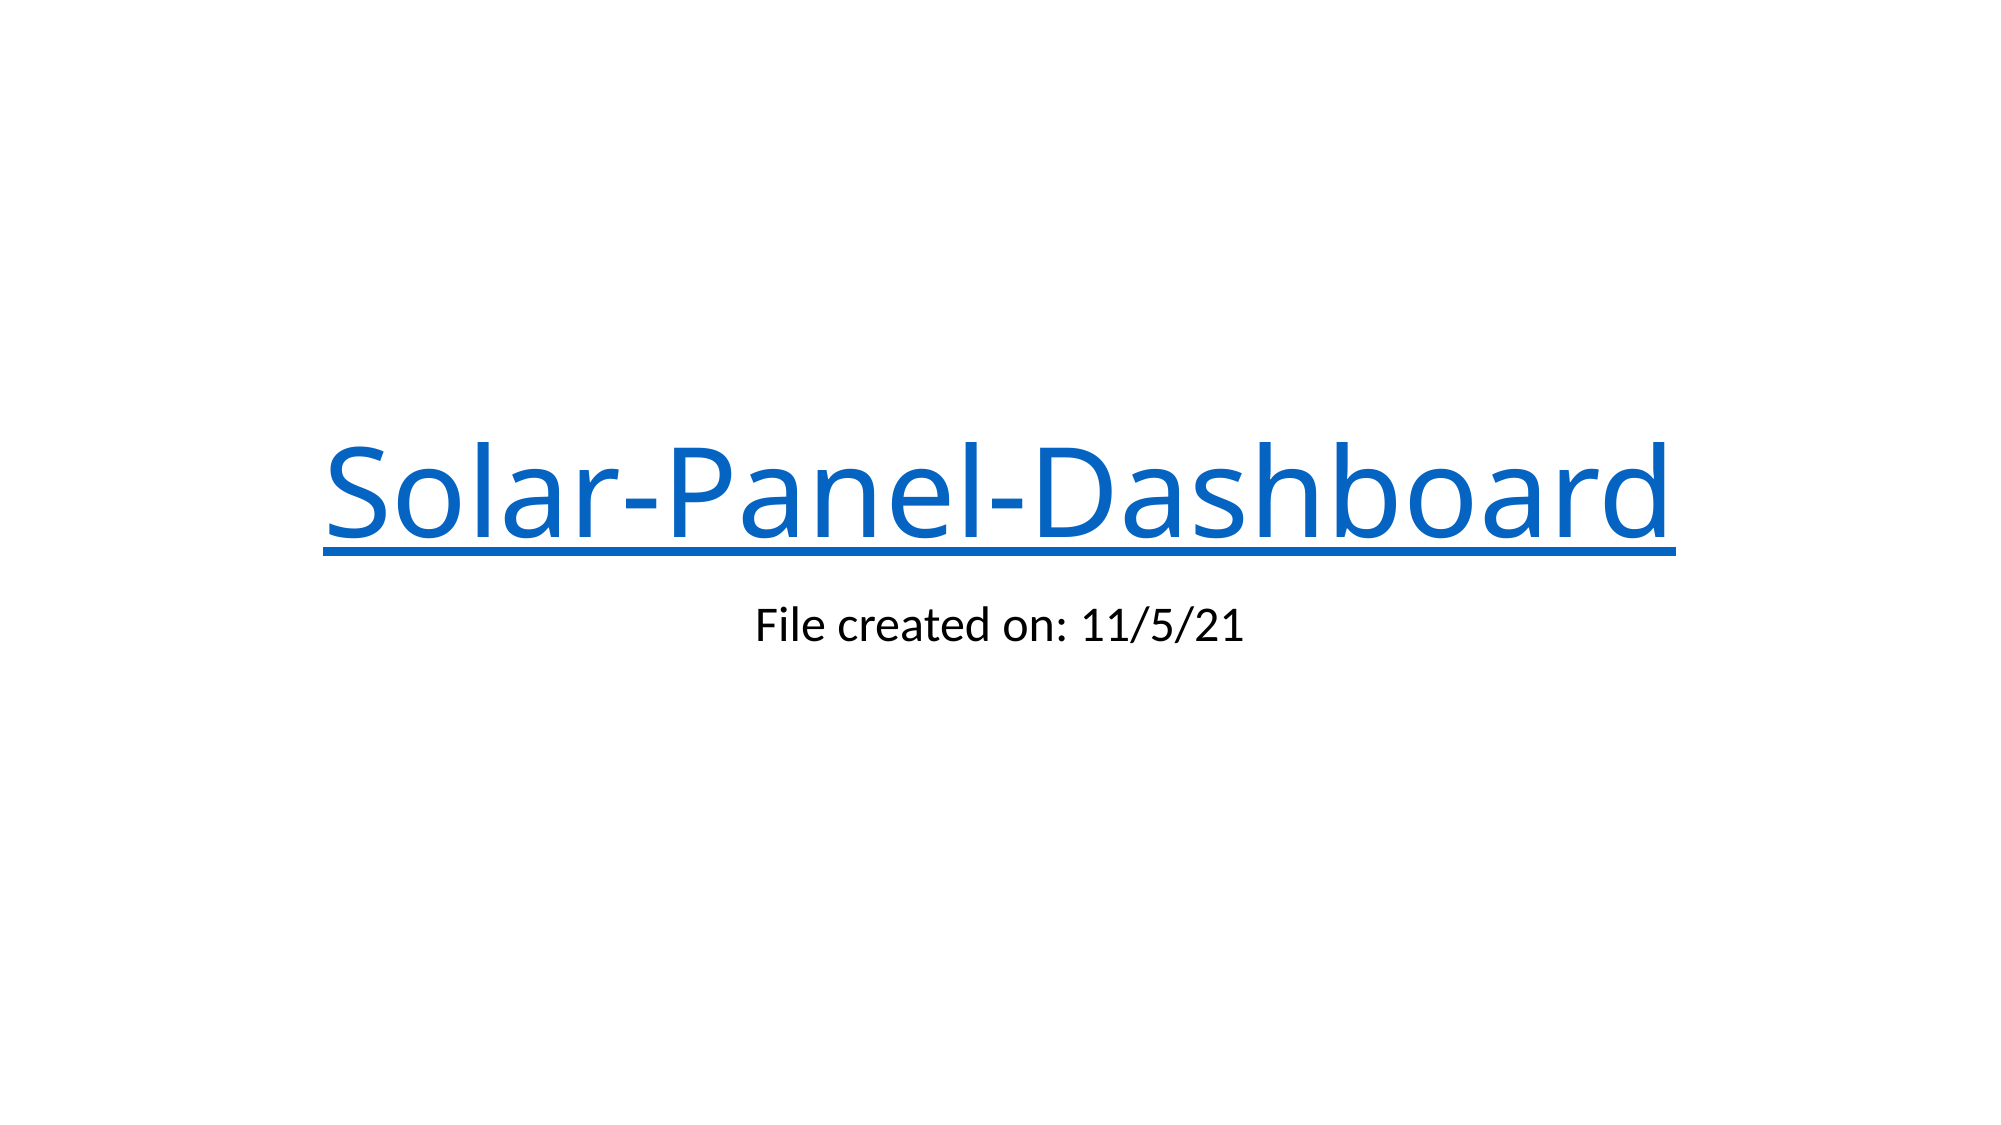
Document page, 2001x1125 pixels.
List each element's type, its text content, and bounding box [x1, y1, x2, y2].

title Solar-Panel-Dashboard [249, 184, 1750, 576]
subtitle File created on: 11/5/21 [249, 590, 1750, 863]
